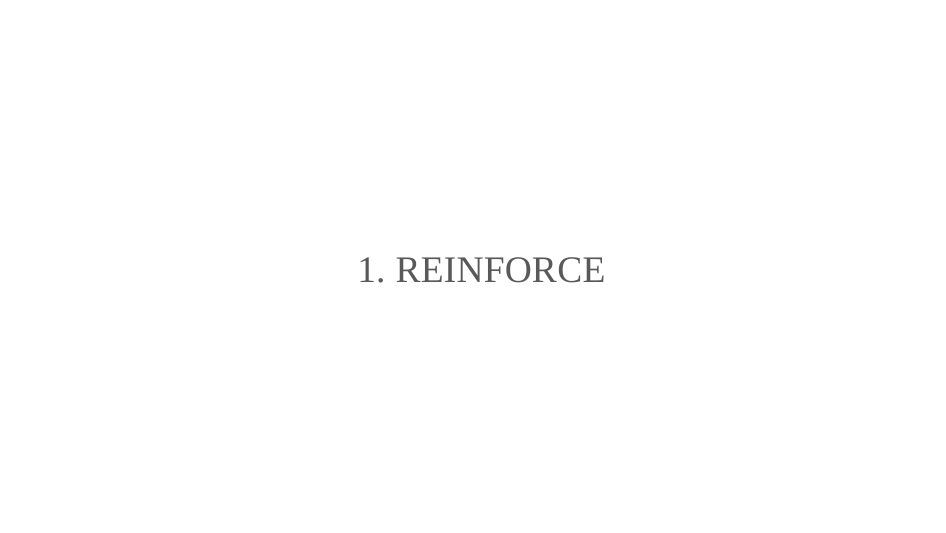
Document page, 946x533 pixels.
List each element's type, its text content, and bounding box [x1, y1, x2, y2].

title 1. REINFORCE [320, 242, 626, 334]
